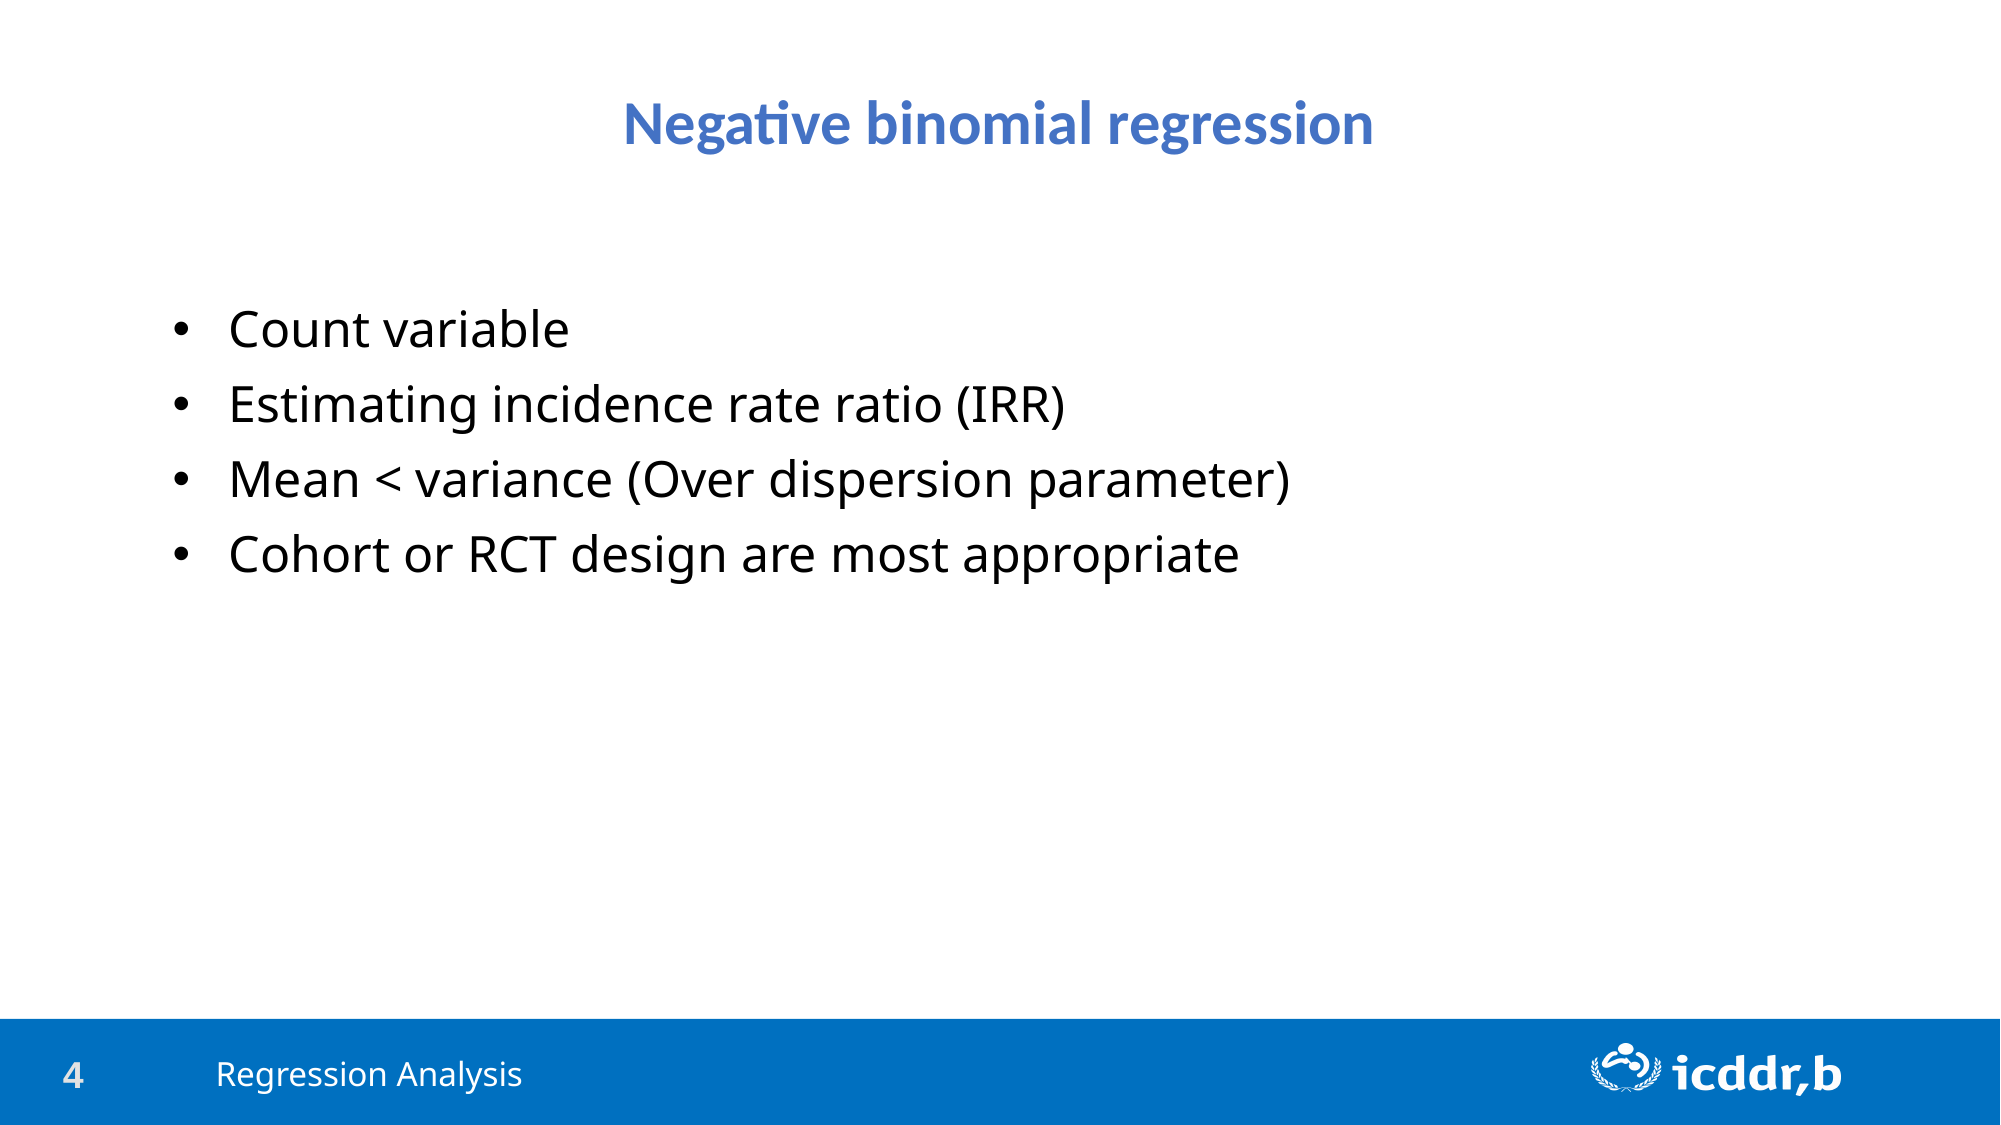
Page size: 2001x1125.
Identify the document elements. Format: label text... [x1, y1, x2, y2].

list Count variable Estimating incidence rate ratio (IRR) Mean < variance (Over dispersion parameter) Cohort or RCT design are most appropriate [157, 297, 1814, 827]
list Negative binomial regression [157, 82, 1843, 178]
picture [1591, 1043, 1841, 1096]
